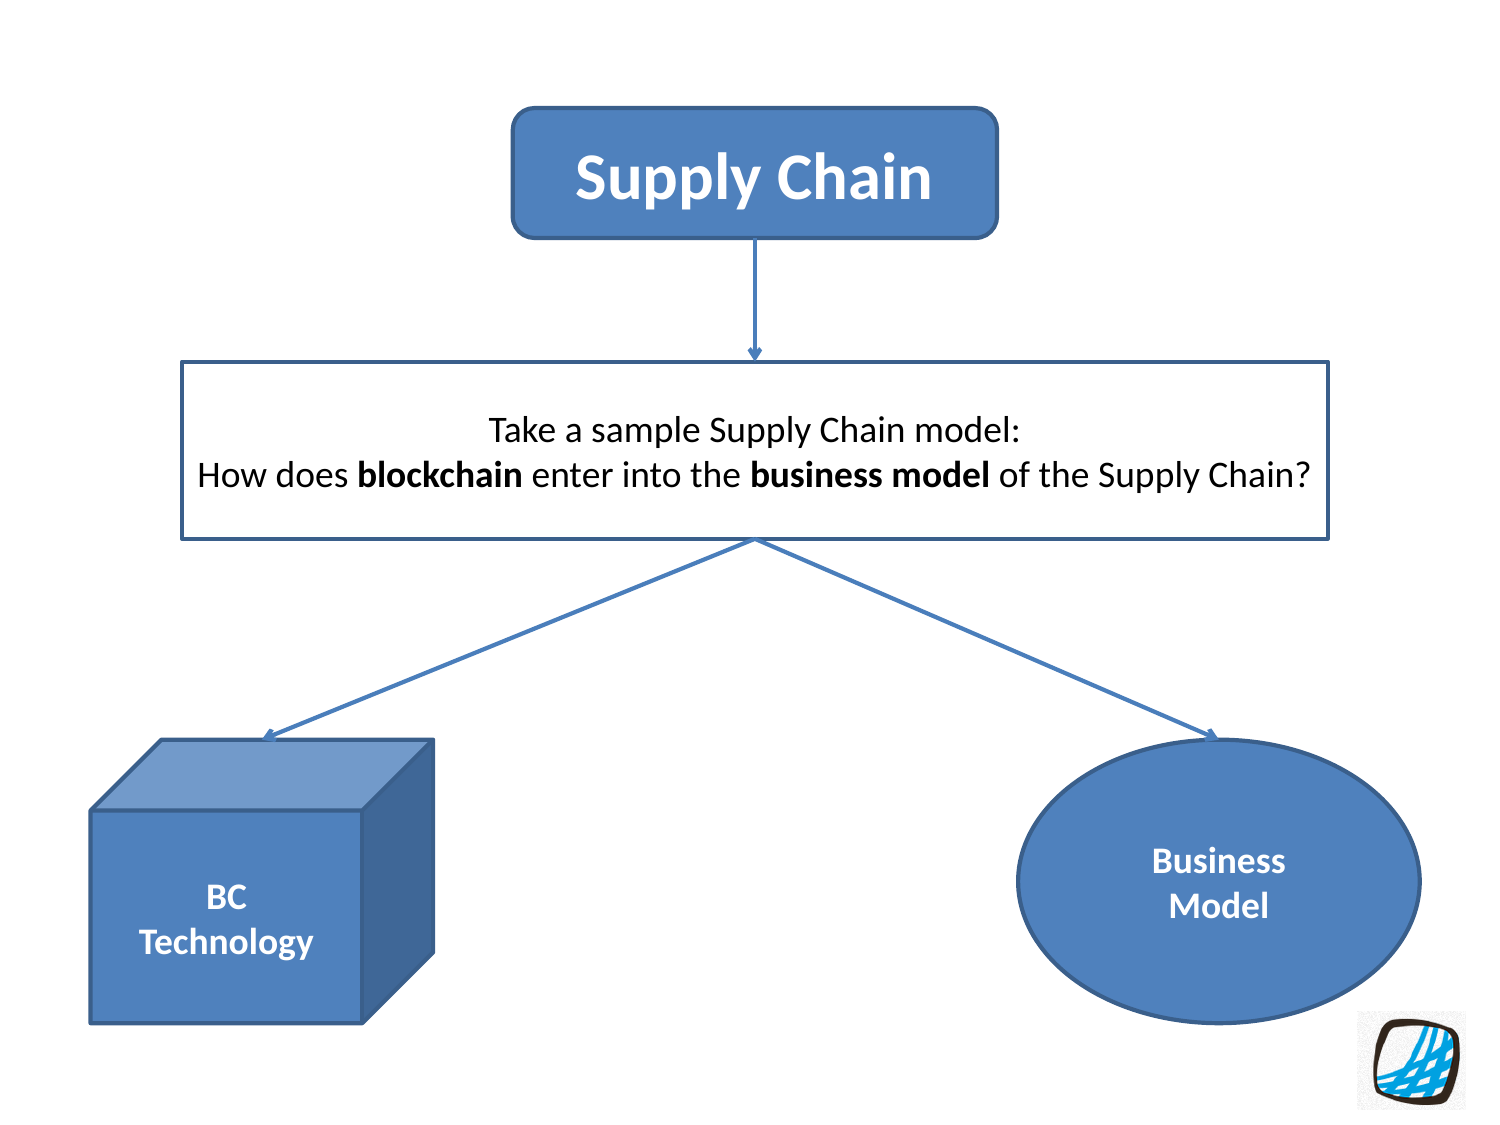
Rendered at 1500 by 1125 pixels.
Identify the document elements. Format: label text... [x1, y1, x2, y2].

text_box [296, 538, 753, 740]
text_box BC Technology [88, 737, 436, 1026]
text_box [754, 538, 1220, 740]
text_box Take a sample Supply Chain model: How does blockchain enter into the business model of the Supply Chain? [180, 360, 1330, 541]
text_box Business Model [1016, 737, 1422, 1026]
text_box Supply Chain [510, 105, 1000, 241]
picture [1357, 1011, 1466, 1110]
